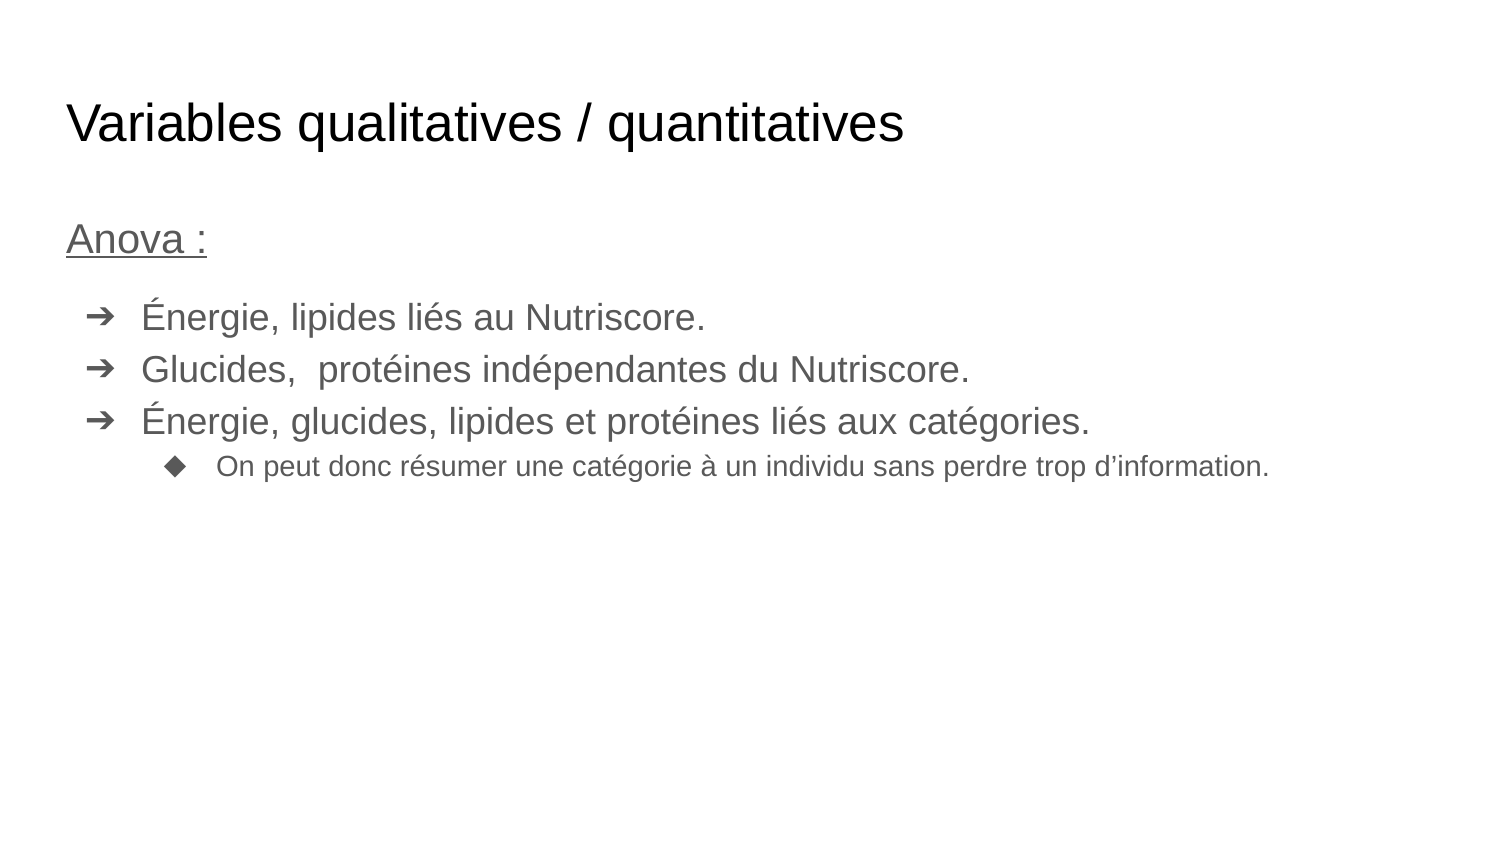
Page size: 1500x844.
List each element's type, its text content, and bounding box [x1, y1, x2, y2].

title Variables qualitatives / quantitatives [51, 72, 1449, 167]
list Anova : Énergie, lipides liés au Nutriscore. Glucides, protéines indépendantes du Nutriscore. Énergie, glucides, lipides et protéines liés aux catégories. On peut donc résumer une catégorie à un individu sans perdre trop d’information. [51, 189, 1500, 844]
